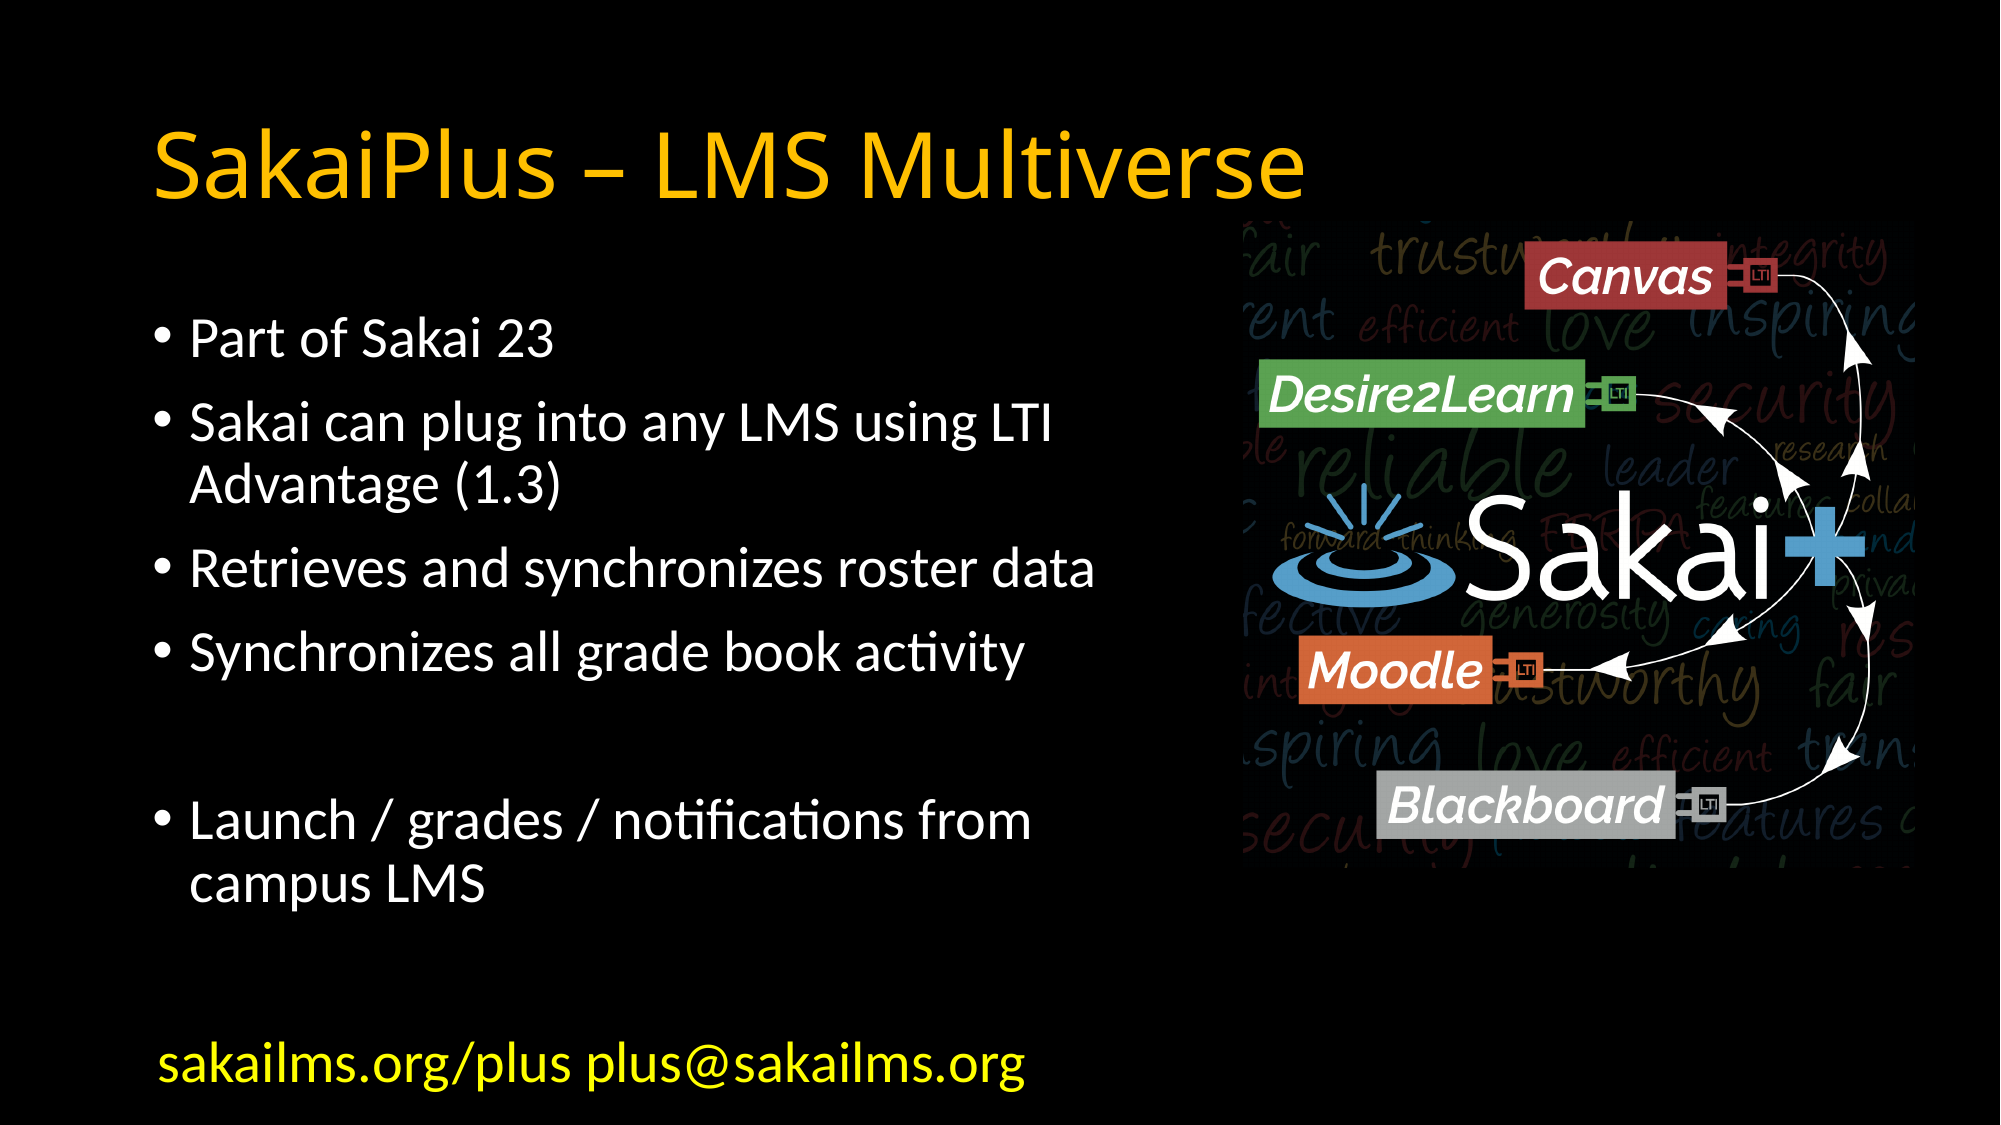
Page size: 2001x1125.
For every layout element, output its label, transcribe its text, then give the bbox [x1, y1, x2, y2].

title SakaiPlus – LMS Multiverse [137, 59, 1863, 278]
picture [1243, 221, 1915, 868]
picture [1897, 535, 1909, 550]
list Part of Sakai 23 Sakai can plug into any LMS using LTI Advantage (1.3) Retrieves and synchronizes roster data Synchronizes all grade book activity Launch / grades / notifications from campus LMS [137, 299, 1117, 1014]
